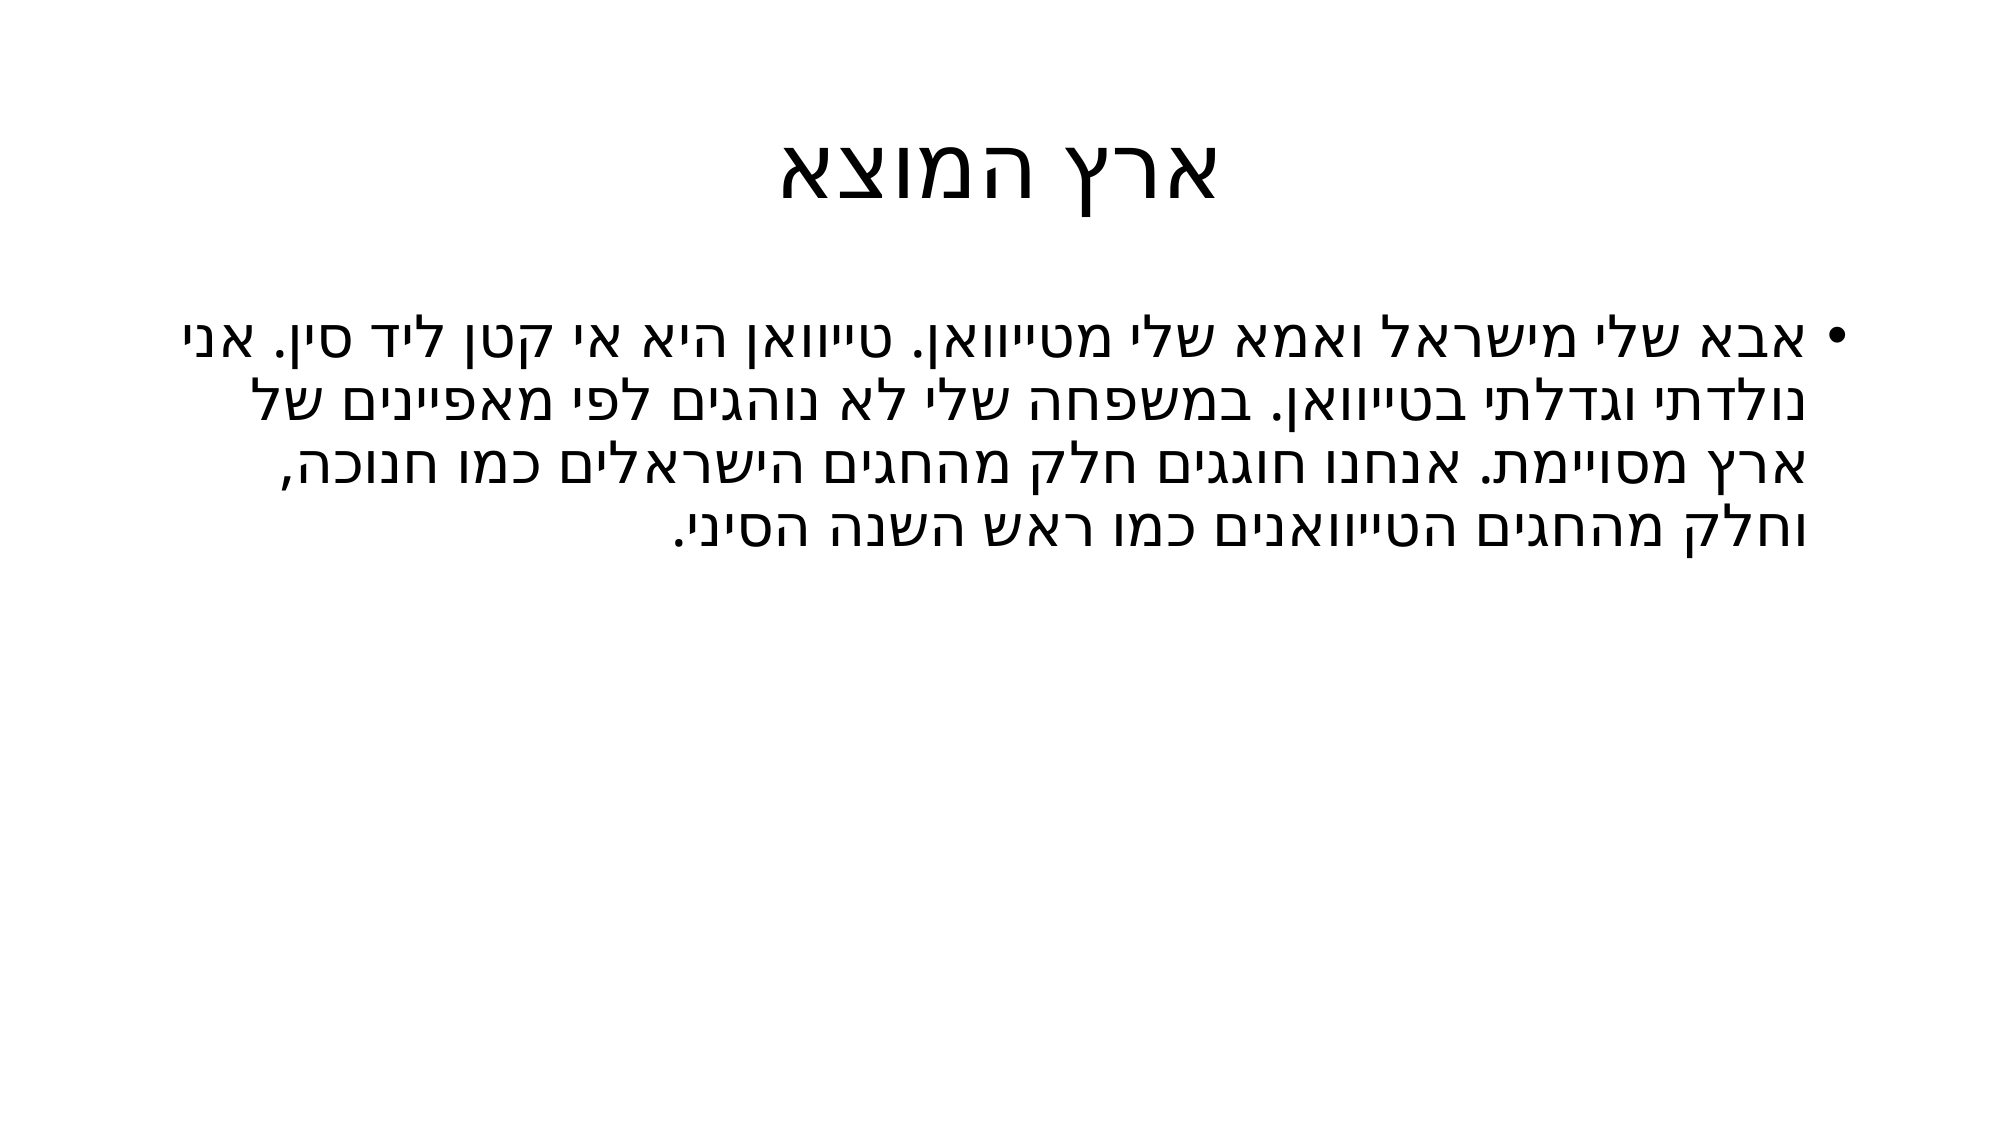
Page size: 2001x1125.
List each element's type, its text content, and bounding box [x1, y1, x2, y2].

list אבא שלי מישראל ואמא שלי מטייוואן. טייוואן היא אי קטן ליד סין. אני נולדתי וגדלתי בטייוואן. במשפחה שלי לא נוהגים לפי מאפיינים של ארץ מסויימת. אנחנו חוגגים חלק מהחגים הישראלים כמו חנוכה, וחלק מהחגים הטייוואנים כמו ראש השנה הסיני. [137, 299, 1863, 1014]
title ארץ המוצא [137, 59, 1863, 278]
